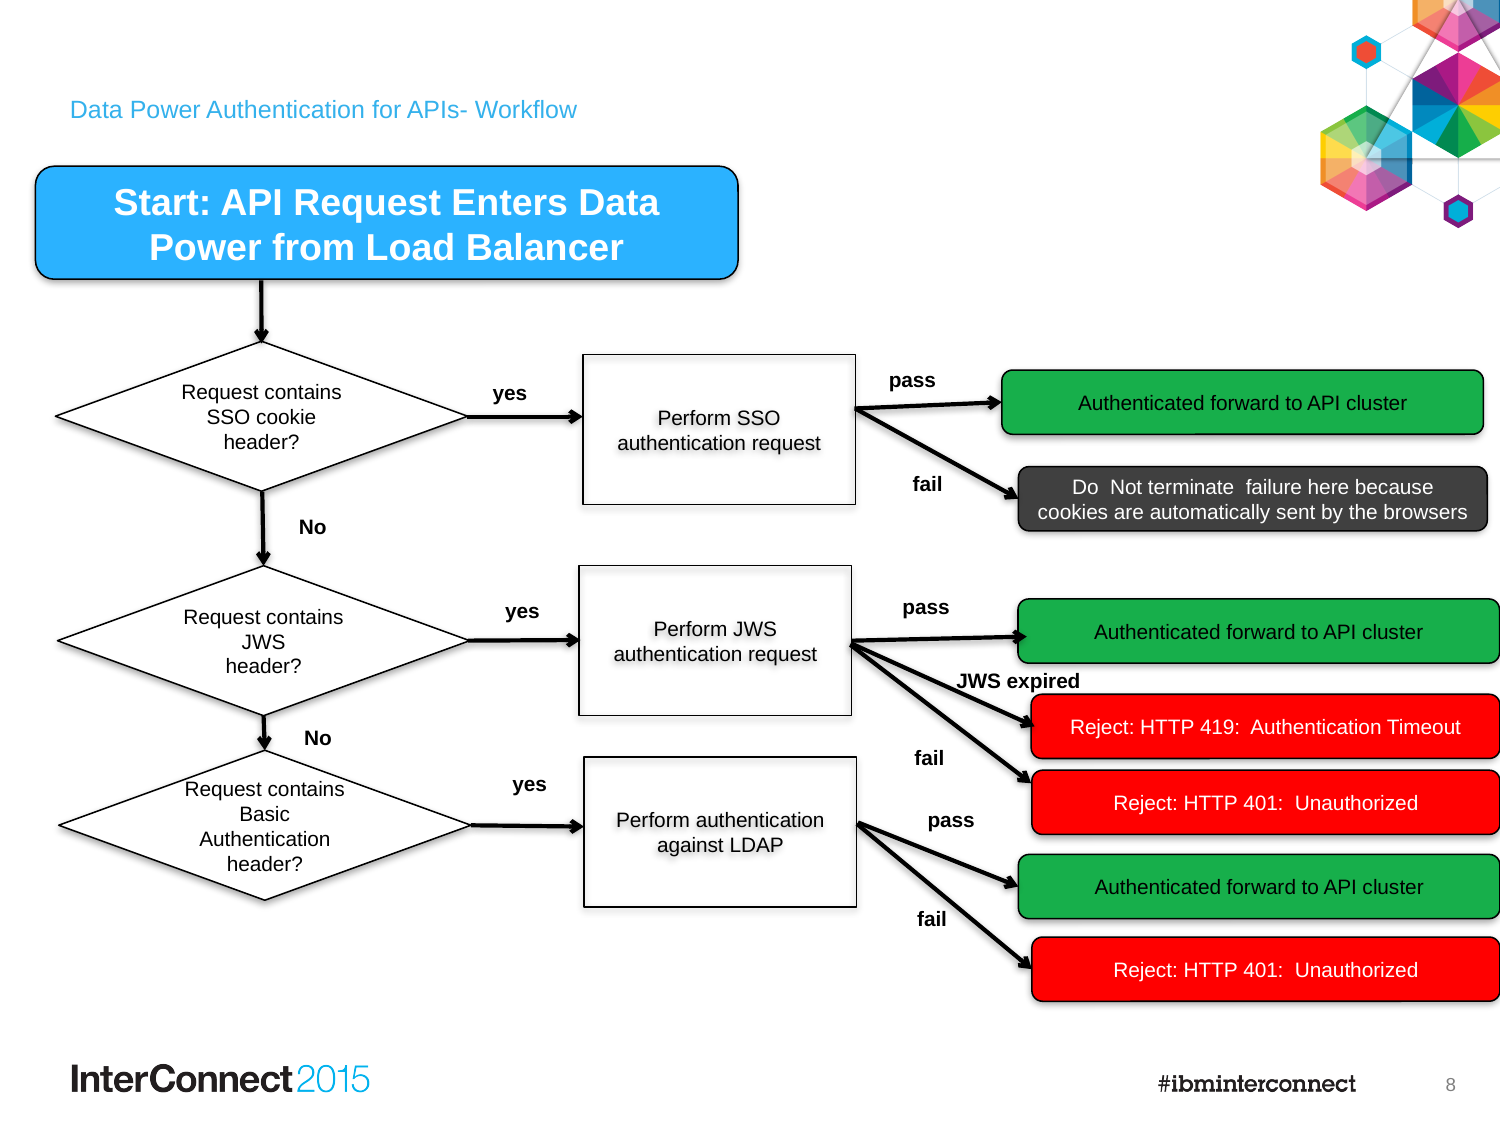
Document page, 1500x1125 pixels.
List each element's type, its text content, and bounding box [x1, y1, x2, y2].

text_box pass [912, 799, 1001, 820]
text_box No [289, 717, 356, 757]
text_box pass [873, 359, 962, 400]
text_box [851, 636, 1028, 641]
text_box Reject: HTTP 401: Unauthorized [1031, 936, 1500, 1003]
text_box yes [477, 372, 545, 412]
text_box Request contains Basic Authentication header? [57, 751, 468, 901]
text_box Request contains SSO cookie header? [54, 343, 466, 492]
text_box Authenticated forward to API cluster [1017, 598, 1500, 664]
slide_number 7 [1411, 1065, 1491, 1117]
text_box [856, 823, 1033, 970]
text_box Perform authentication against LDAP [583, 756, 857, 908]
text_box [850, 733, 1032, 784]
text_box No [284, 505, 351, 546]
text_box Perform SSO authentication request [582, 354, 856, 505]
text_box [850, 643, 1035, 727]
text_box pass [887, 586, 976, 626]
picture [1156, 1072, 1357, 1094]
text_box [857, 822, 1019, 887]
text_box JWS expired [1040, 660, 1104, 700]
text_box Authenticated forward to API cluster [1038, 853, 1500, 920]
text_box Authenticated forward to API cluster [1001, 369, 1485, 436]
picture [70, 1054, 371, 1094]
text_box Reject: HTTP 419: Authentication Timeout [1035, 693, 1500, 760]
text_box Perform JWS authentication request [578, 565, 852, 716]
text_box yes [497, 763, 565, 804]
text_box yes [490, 590, 557, 630]
text_box Request contains JWS header? [56, 566, 465, 716]
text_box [855, 408, 1019, 499]
picture [1320, 0, 1500, 229]
text_box Do Not terminate failure here because cookies are automatically sent by the browsers [1017, 465, 1489, 532]
text_box Reject: HTTP 401: Unauthorized [1031, 769, 1500, 836]
title Data Power Authentication for APIs- Workflow [55, 59, 1310, 162]
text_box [854, 401, 1003, 408]
text_box Start: API Request Enters Data Power from Load Balancer [34, 165, 739, 280]
